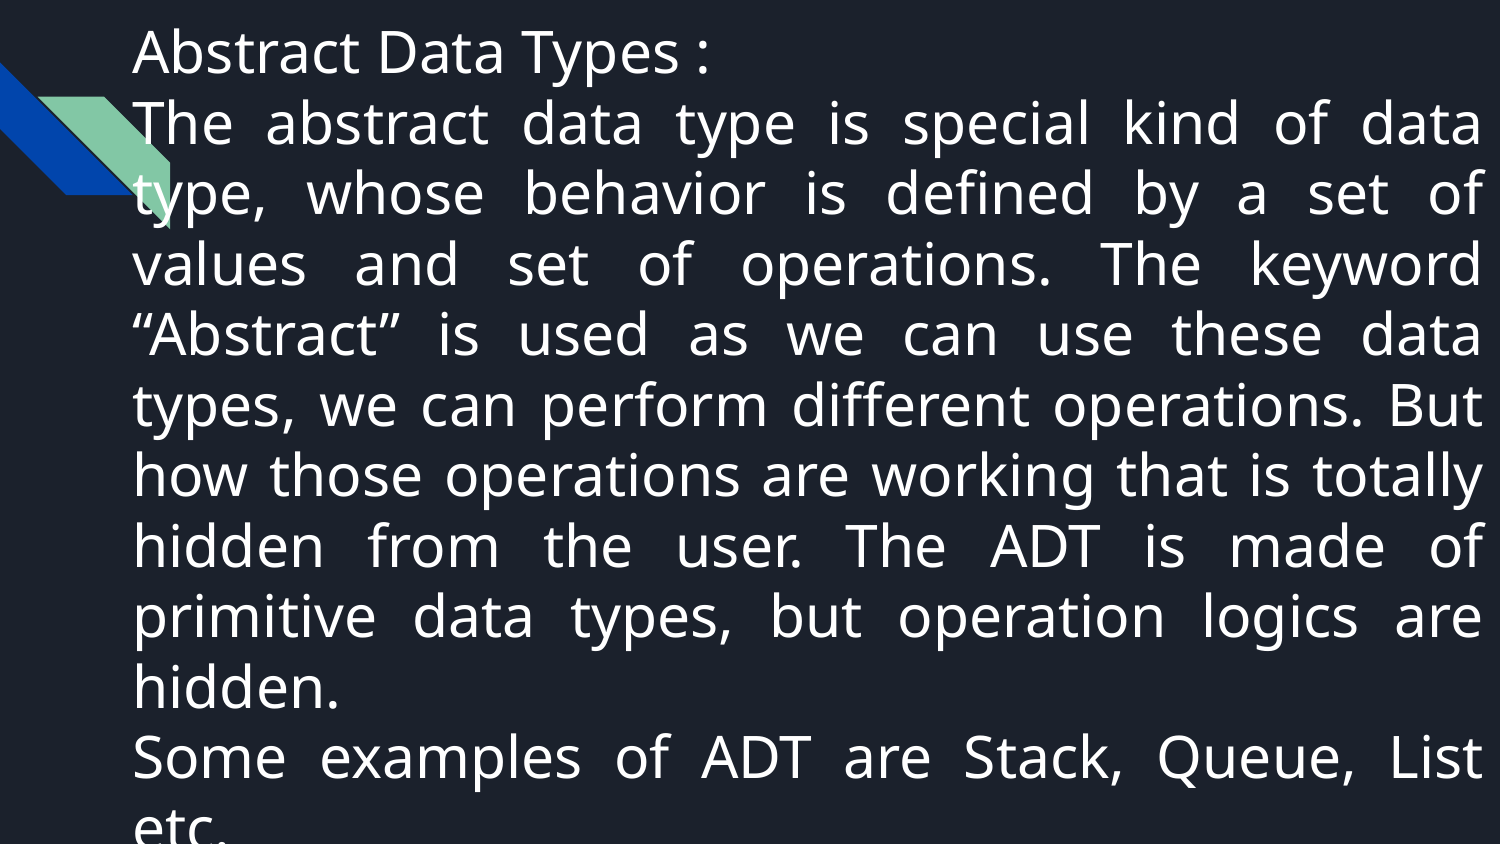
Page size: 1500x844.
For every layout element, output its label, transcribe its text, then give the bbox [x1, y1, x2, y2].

title Abstract Data Types : The abstract data type is special kind of data type, whose behavior is defined by a set of values and set of operations. The keyword “Abstract” is used as we can use these data types, we can perform different operations. But how those operations are working that is totally hidden from the user. The ADT is made of primitive data types, but operation logics are hidden. Some examples of ADT are Stack, Queue, List etc. [117, 0, 1500, 150]
